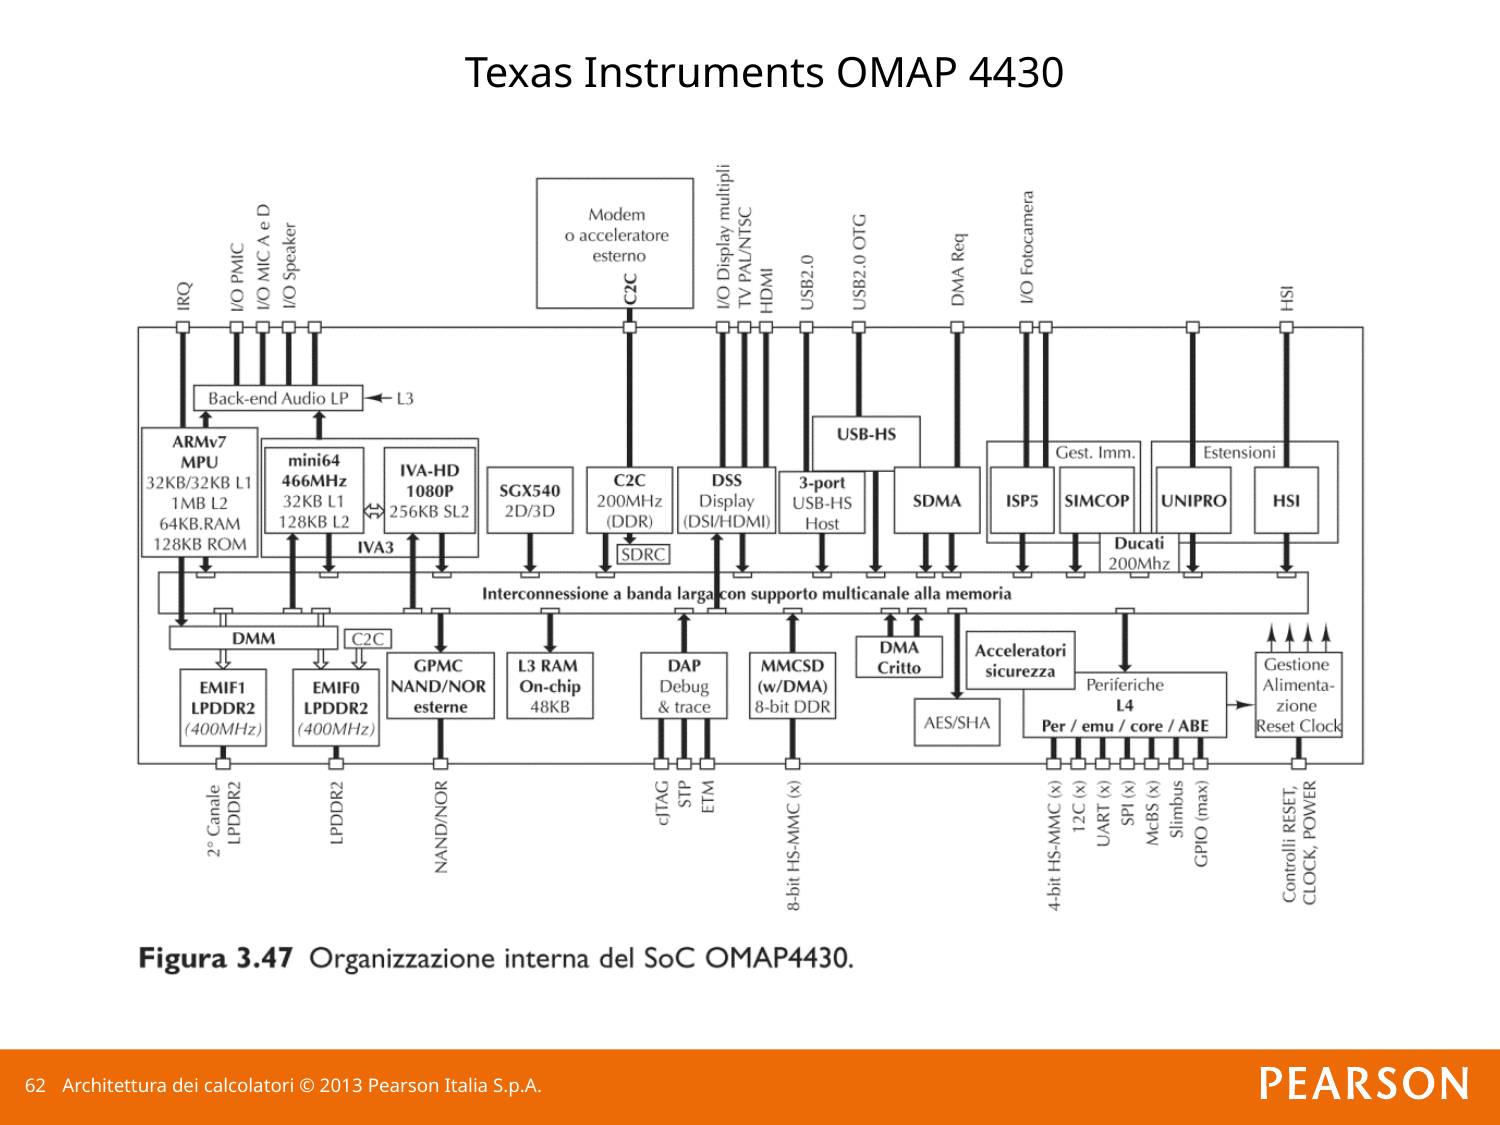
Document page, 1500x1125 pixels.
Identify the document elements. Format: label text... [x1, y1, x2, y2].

picture [115, 142, 1396, 996]
slide_number 61 [24, 1073, 80, 1104]
text_box Texas Instruments OMAP 4430 [449, 38, 1330, 104]
footer Architettura dei calcolatori © 2013 Pearson Italia S.p.A. [80, 1073, 881, 1104]
